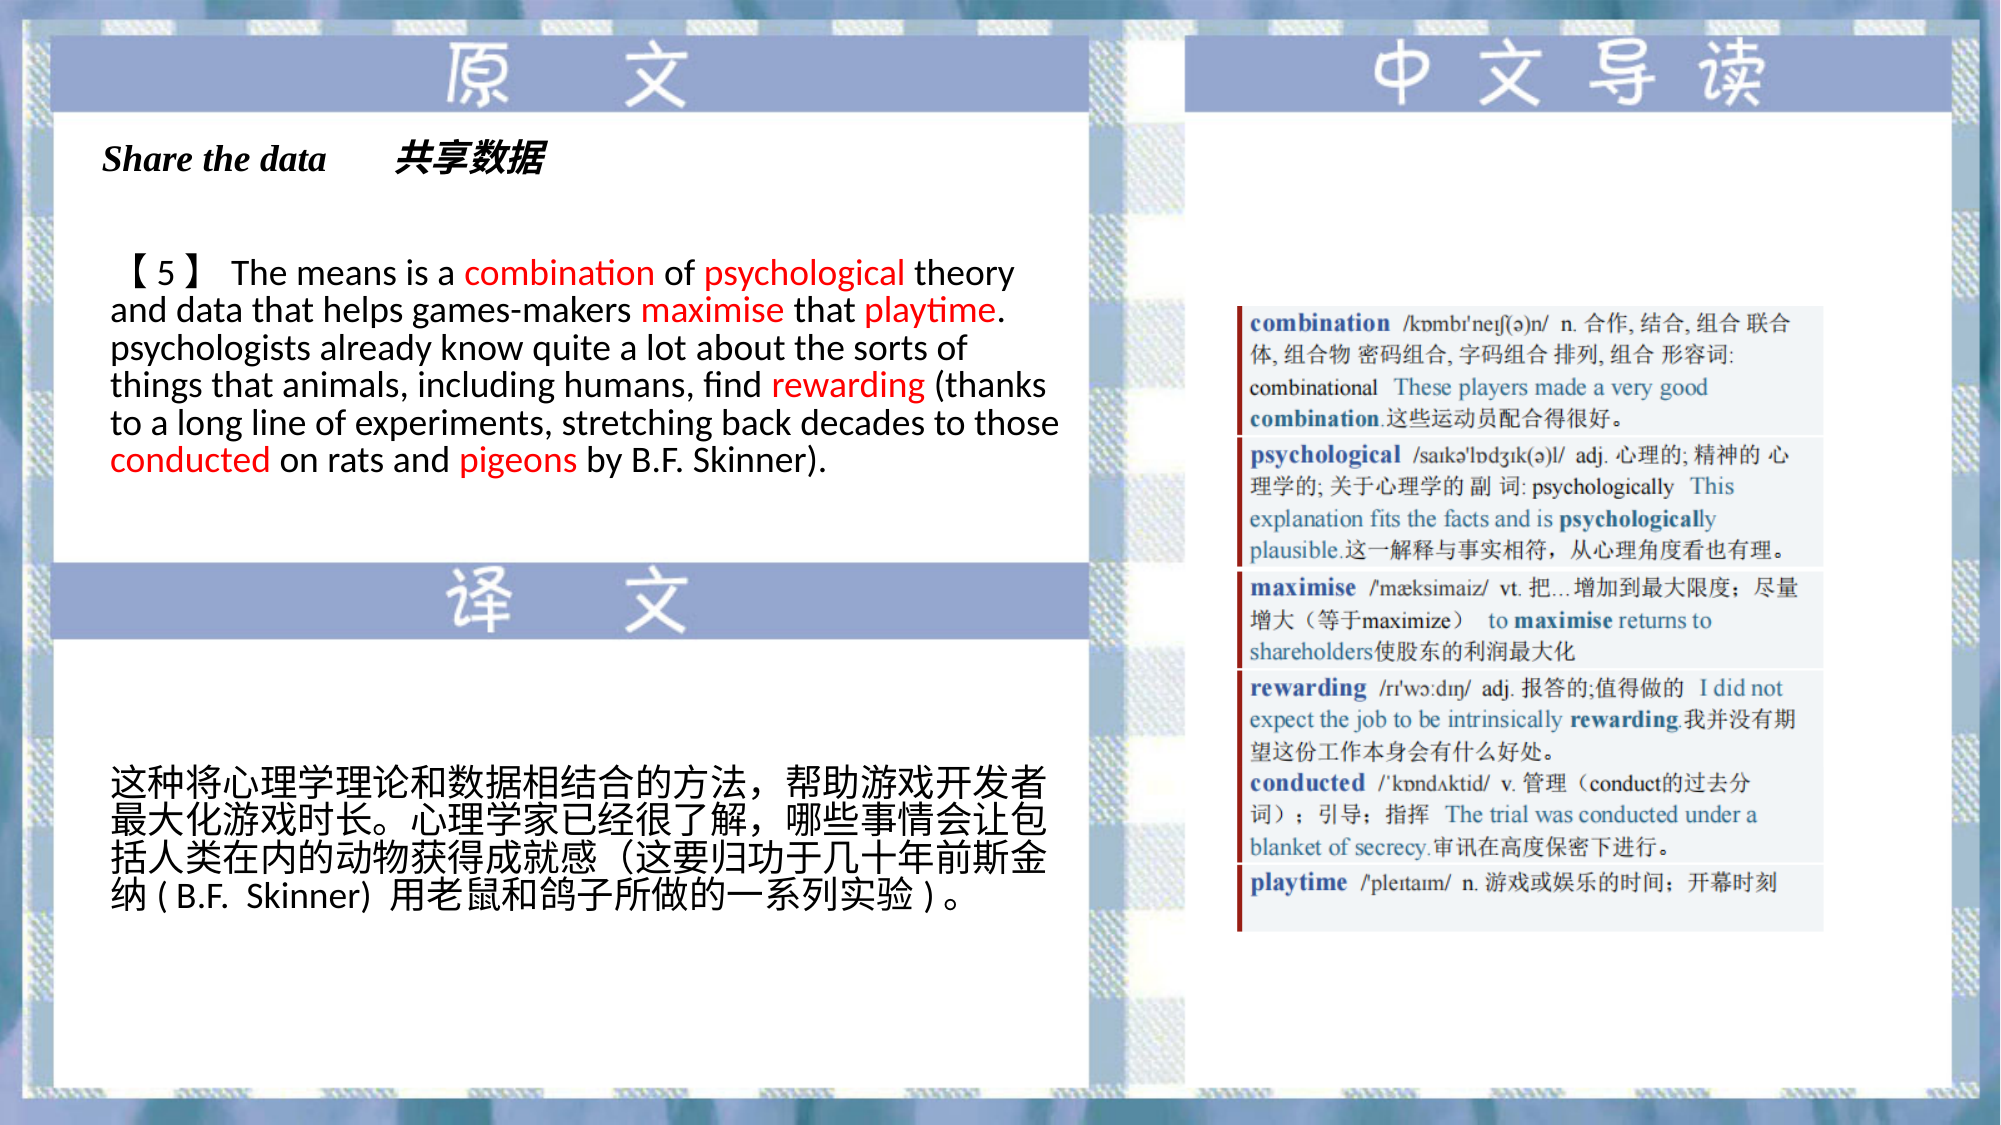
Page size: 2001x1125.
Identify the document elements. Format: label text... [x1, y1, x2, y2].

text_box 【5】The means is a combination of psychological theory and data that helps games-makers maximise that playtime. psychologists already know quite a lot about the sorts of things that animals, including humans, find rewarding (thanks to a long line of experiments, stretching back decades to those conducted on rats and pigeons by B.F. Skinner). [95, 247, 1078, 488]
text_box Share the data 共享数据 [87, 126, 1129, 187]
picture [0, 0, 2001, 1125]
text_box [1235, 306, 1827, 933]
text_box 这种将心理学理论和数据相结合的方法，帮助游戏开发者最大化游戏时长。心理学家已经很了解，哪些事情会让包括人类在内的动物获得成就感（这要归功于几十年前斯金纳( B.F. Skinner) 用老鼠和鸽子所做的一系列实验)。 [95, 759, 1078, 924]
